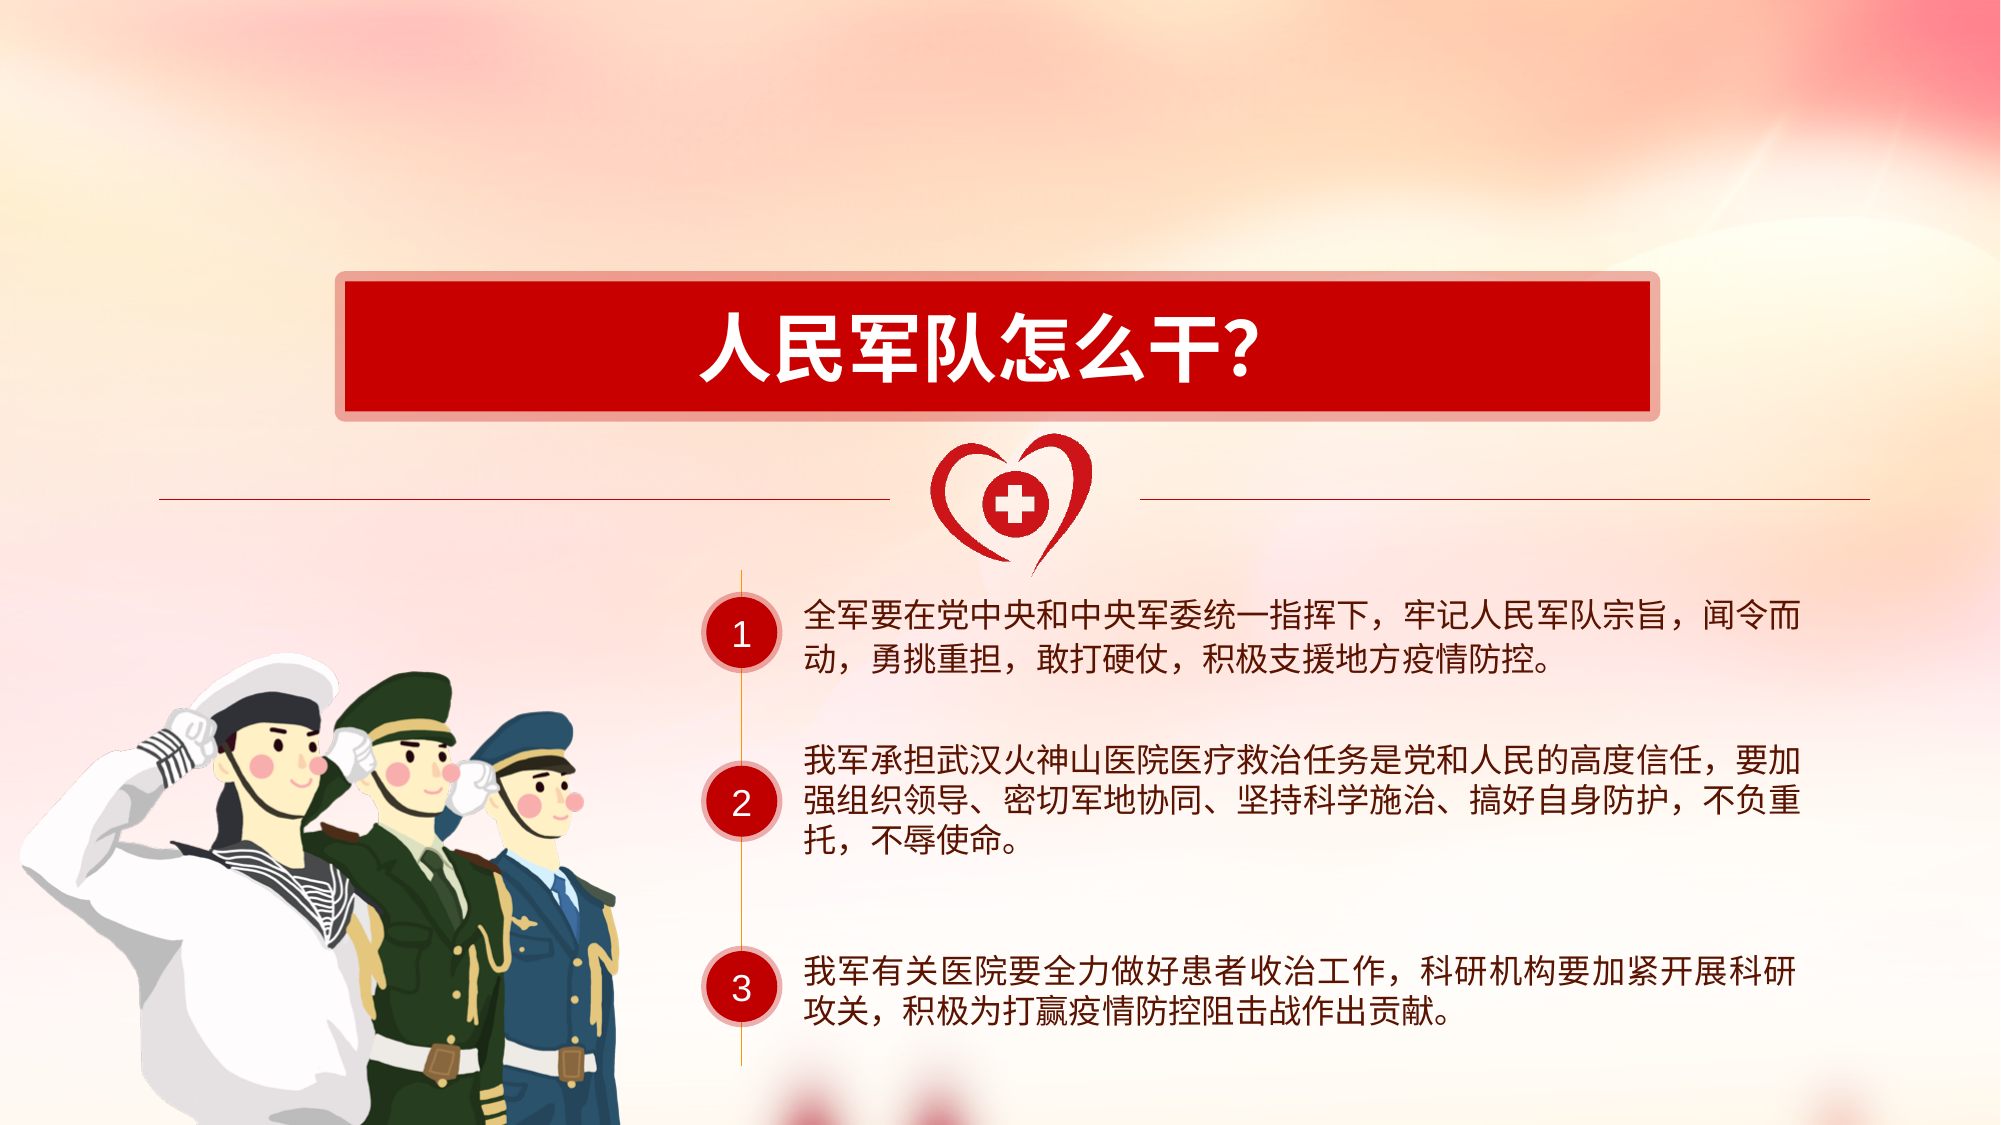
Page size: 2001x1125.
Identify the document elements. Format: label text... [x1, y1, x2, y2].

text_box 3 [706, 951, 741, 1022]
text_box 2 [706, 765, 741, 837]
text_box 1 [742, 597, 778, 668]
text_box 我军承担武汉火神山医院医疗救治任务是党和人民的高度信任，要加强组织领导、密切军地协同、坚持科学施治、搞好自身防护，不负重托，不辱使命。 [788, 731, 1817, 867]
text_box 1 [706, 597, 741, 668]
text_box 3 [742, 951, 778, 1022]
text_box 我军有关医院要全力做好患者收治工作，科研机构要加紧开展科研攻关，积极为打赢疫情防控阻击战作出贡献。 [788, 942, 1812, 1038]
text_box 2 [742, 765, 778, 837]
text_box 人民军队怎么干？ [345, 281, 1650, 412]
picture [0, 0, 2001, 1125]
text_box 全军要在党中央和中央军委统一指挥下，牢记人民军队宗旨，闻令而动，勇挑重担，敢打硬仗，积极支援地方疫情防控。 [788, 582, 1817, 686]
